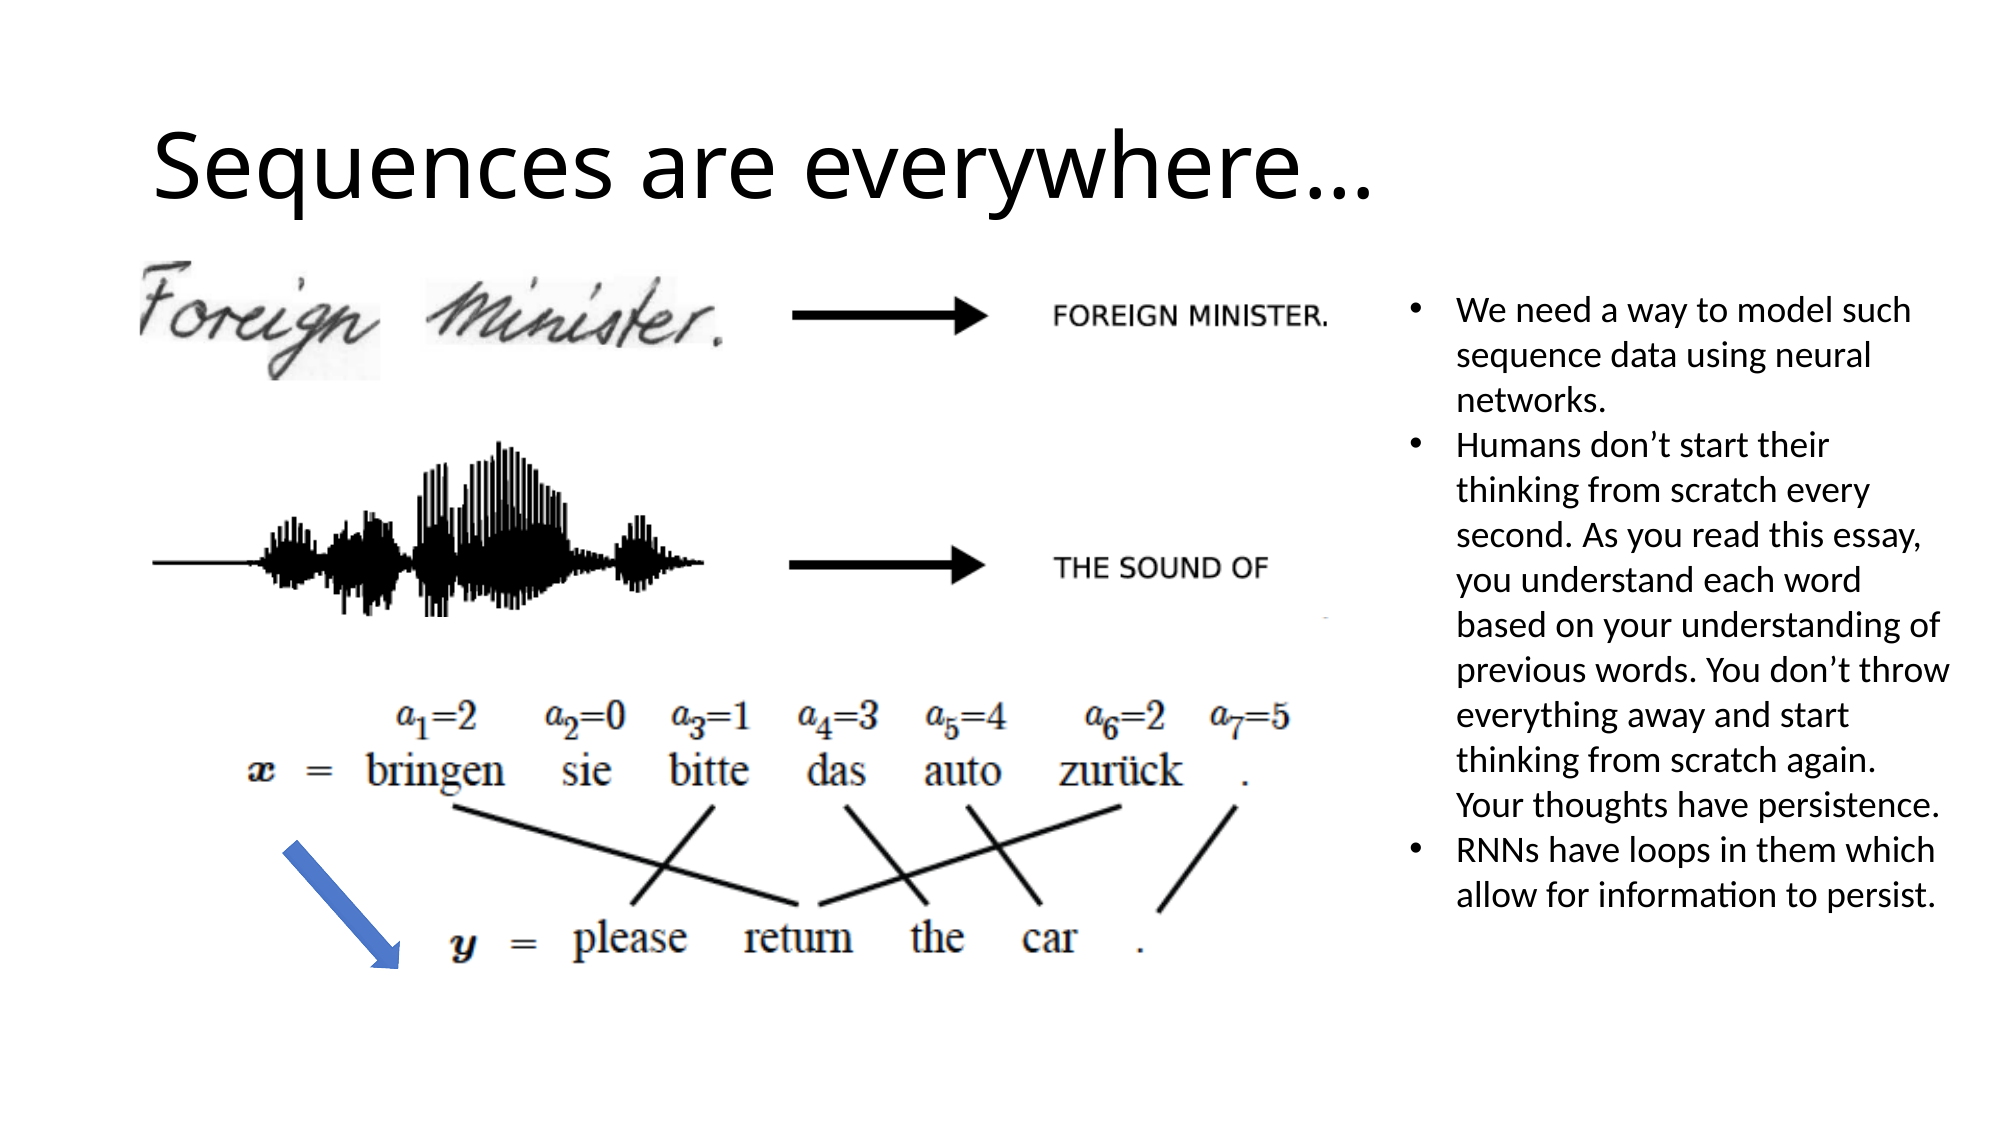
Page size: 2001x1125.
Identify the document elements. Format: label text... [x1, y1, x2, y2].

text_box We need a way to model such sequence data using neural networks. Humans don’t start their thinking from scratch every second. As you read this essay, you understand each word based on your understanding of previous words. You don’t throw everything away and start thinking from scratch again. Your thoughts have persistence. RNNs have loops in them which allow for information to persist. [1394, 277, 1969, 1012]
picture [100, 224, 1358, 976]
title Sequences are everywhere… [137, 59, 1863, 278]
